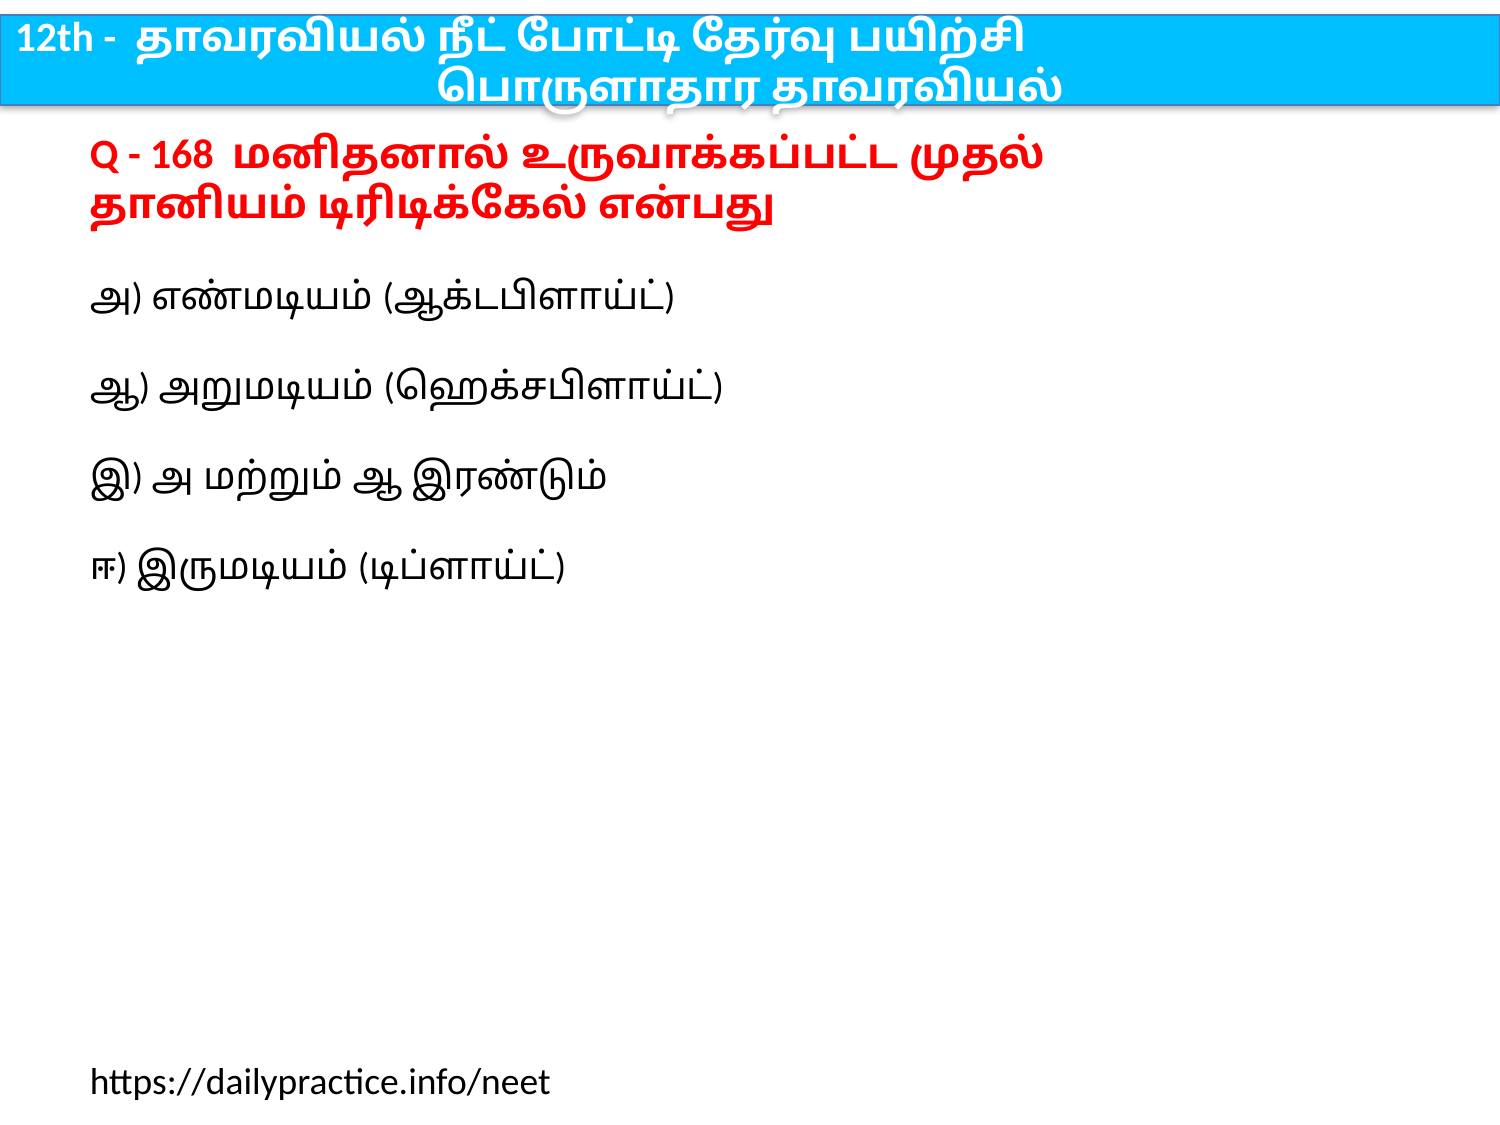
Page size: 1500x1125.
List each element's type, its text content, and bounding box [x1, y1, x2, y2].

text_box https://dailypractice.info/neet [74, 1049, 675, 1110]
text_box 12th - தாவரவியல் நீட் போட்டி தேர்வு பயிற்சி பொருளாதார தாவரவியல் [0, 14, 1500, 106]
text_box Q - 168 மனிதனால் உருவாக்கப்பட்ட முதல் தானியம் டிரிடிக்கேல் என்பது அ) எண்மடியம் (ஆக்டபிளாய்ட்) ஆ) அறுமடியம் (ஹெக்சபிளாய்ட்) இ) அ மற்றும் ஆ இரண்டும் ஈ) இருமடியம் (டிப்ளாய்ட்) [74, 74, 1275, 595]
